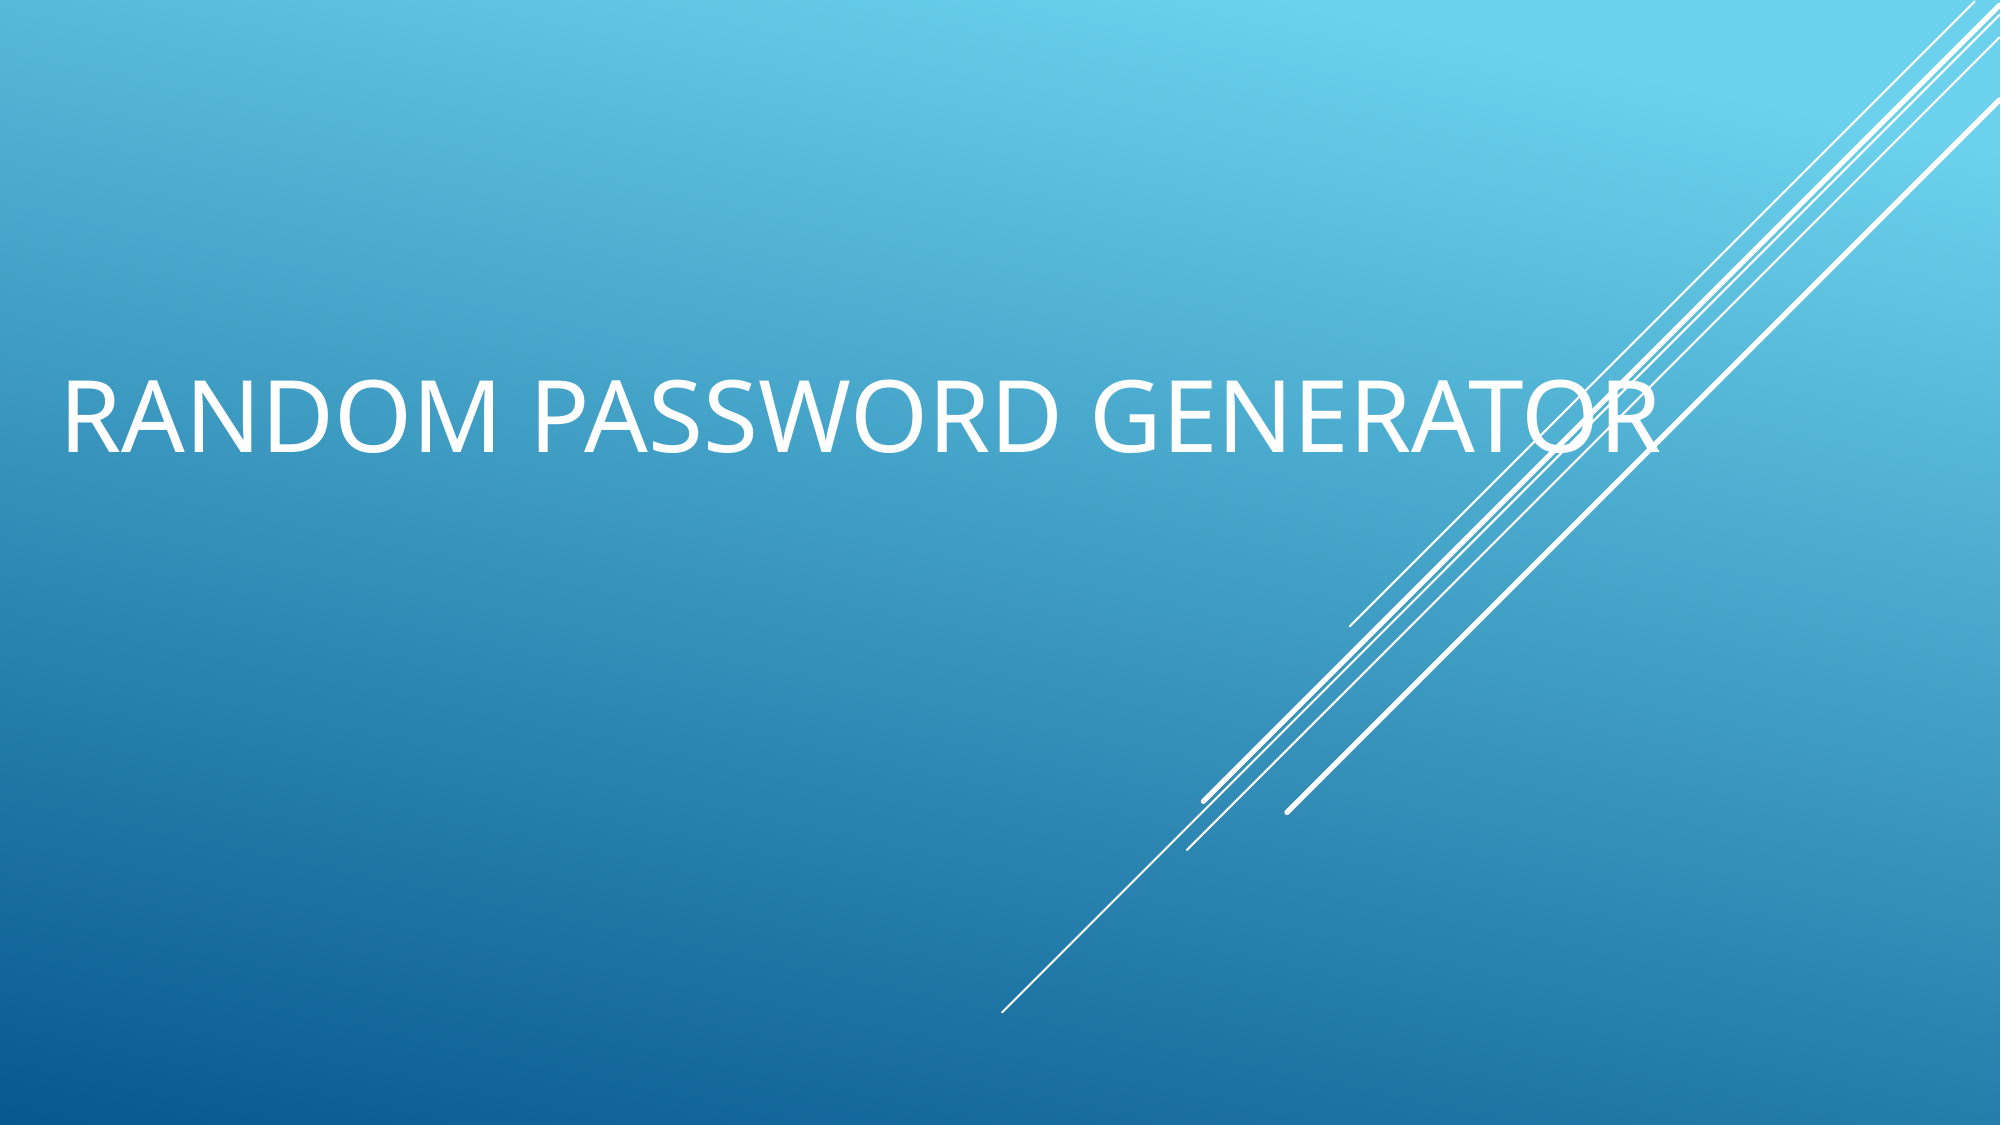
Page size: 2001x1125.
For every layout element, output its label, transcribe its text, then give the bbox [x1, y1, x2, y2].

title Random Password Generator [44, 112, 1974, 600]
